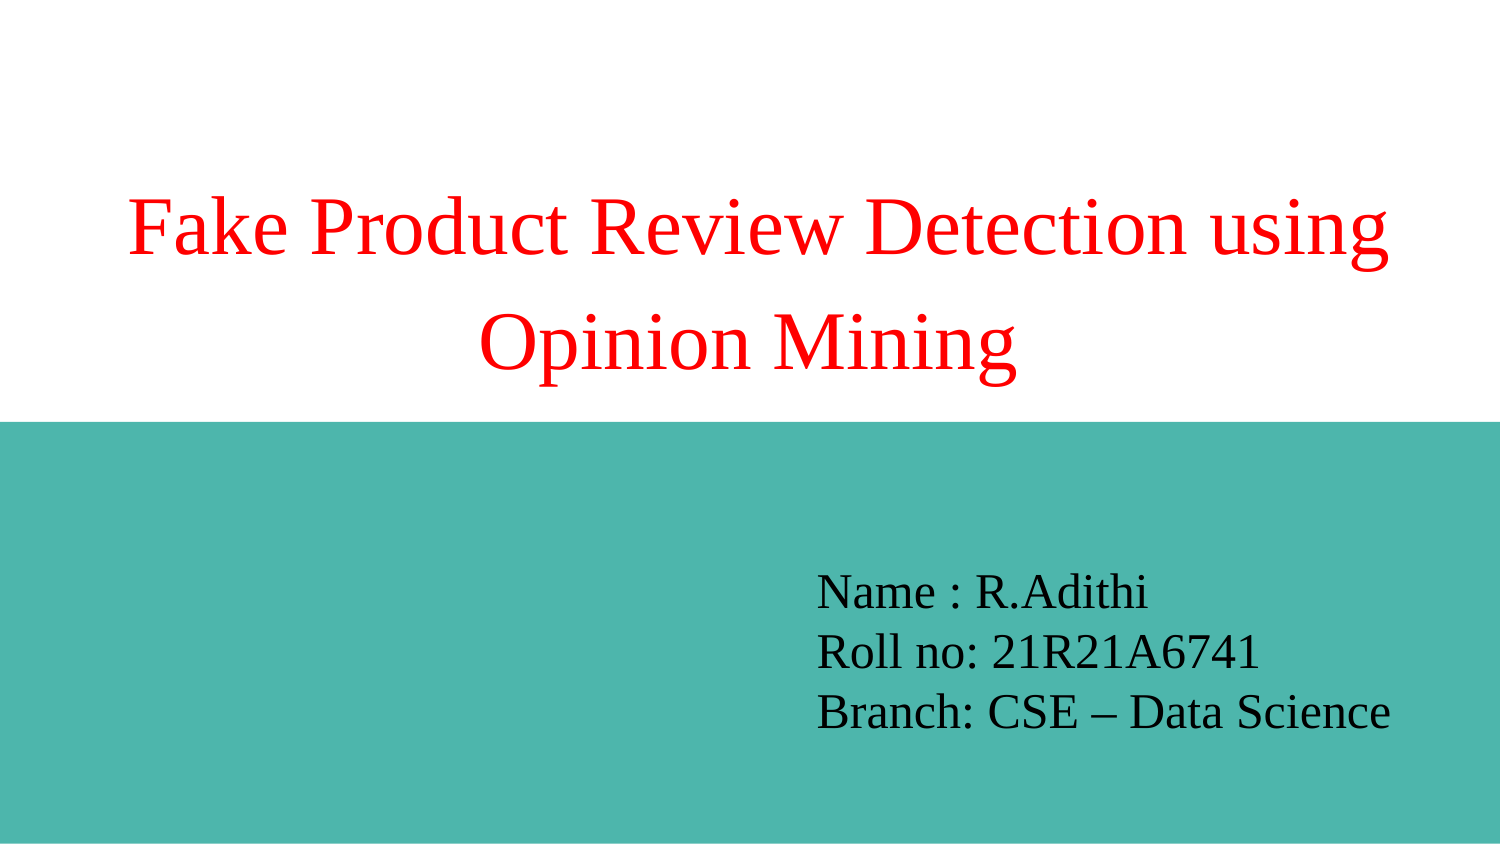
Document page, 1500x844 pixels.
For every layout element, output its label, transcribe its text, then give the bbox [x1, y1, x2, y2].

subtitle Fake Product Review Detection using Opinion Mining [81, 141, 1419, 386]
text_box Name : R.Adithi Roll no: 21R21A6741 Branch: CSE – Data Science [801, 551, 1419, 746]
